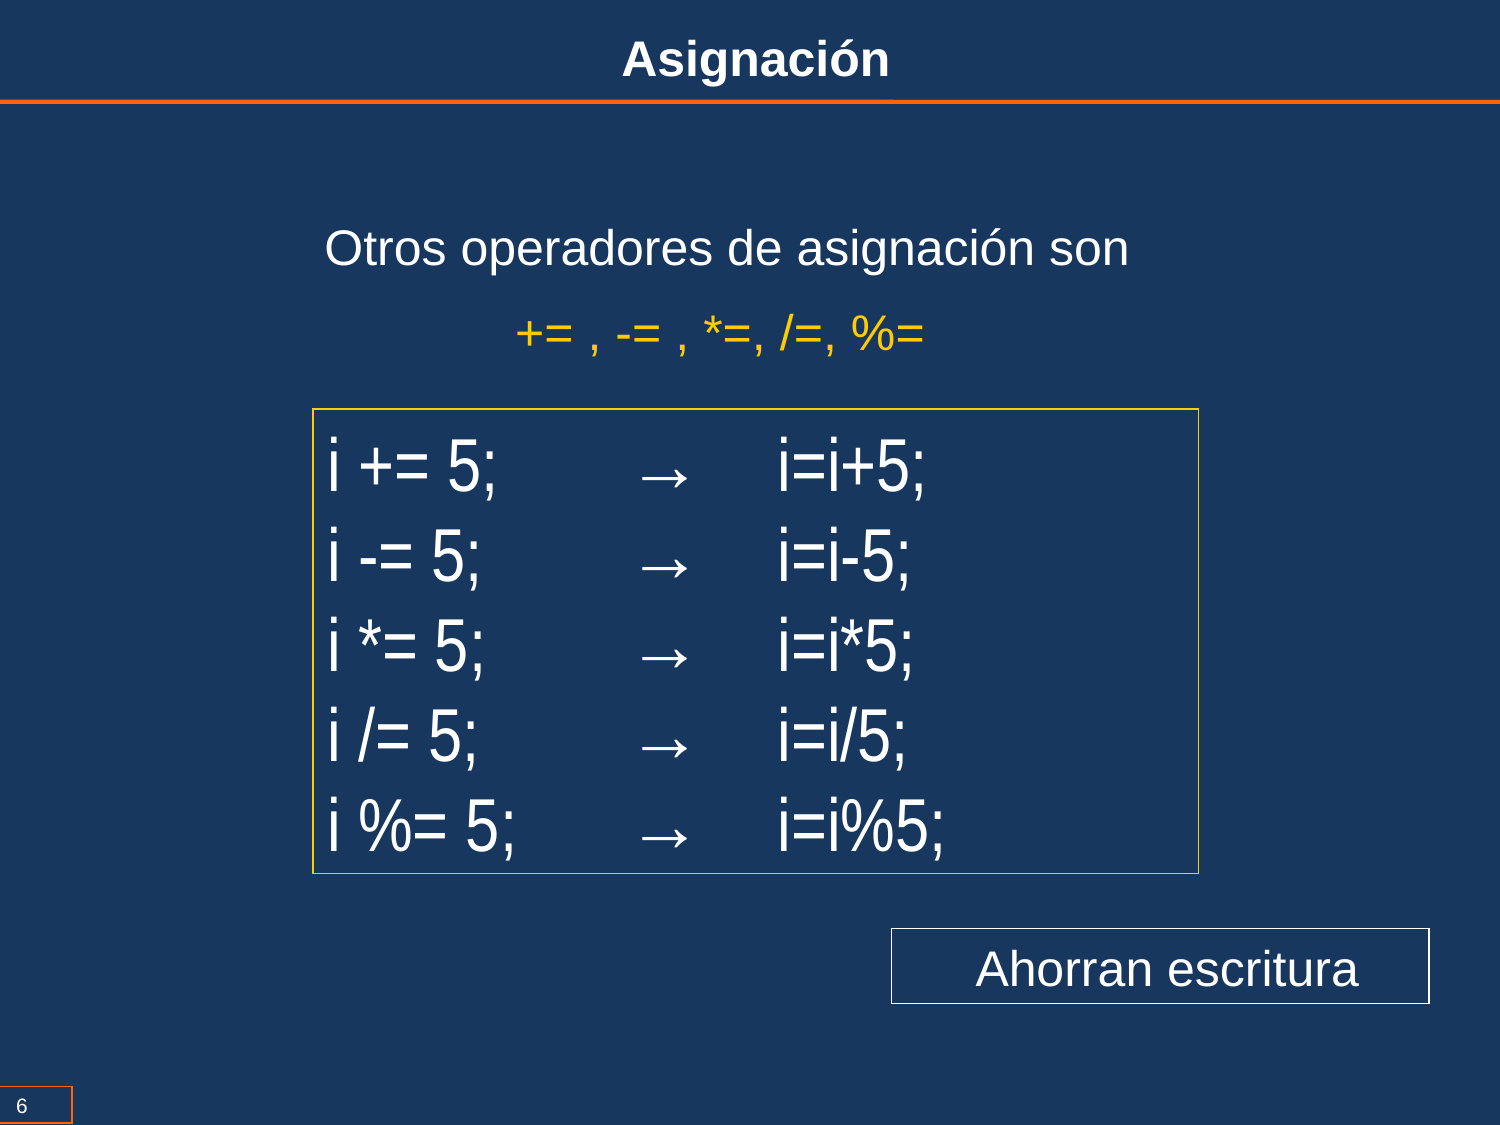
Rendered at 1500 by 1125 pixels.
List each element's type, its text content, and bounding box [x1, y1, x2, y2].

text_box i += 5; → i=i+5; i -= 5; → i=i-5; i *= 5; → i=i*5; i /= 5; → i=i/5; i %= 5; → i=i%5; [312, 408, 1199, 874]
text_box Ahorran escritura [891, 928, 1430, 1004]
text_box Otros operadores de asignación son += , -= , *=, /=, %= [230, 208, 1211, 368]
text_box Asignación [194, 19, 1317, 94]
